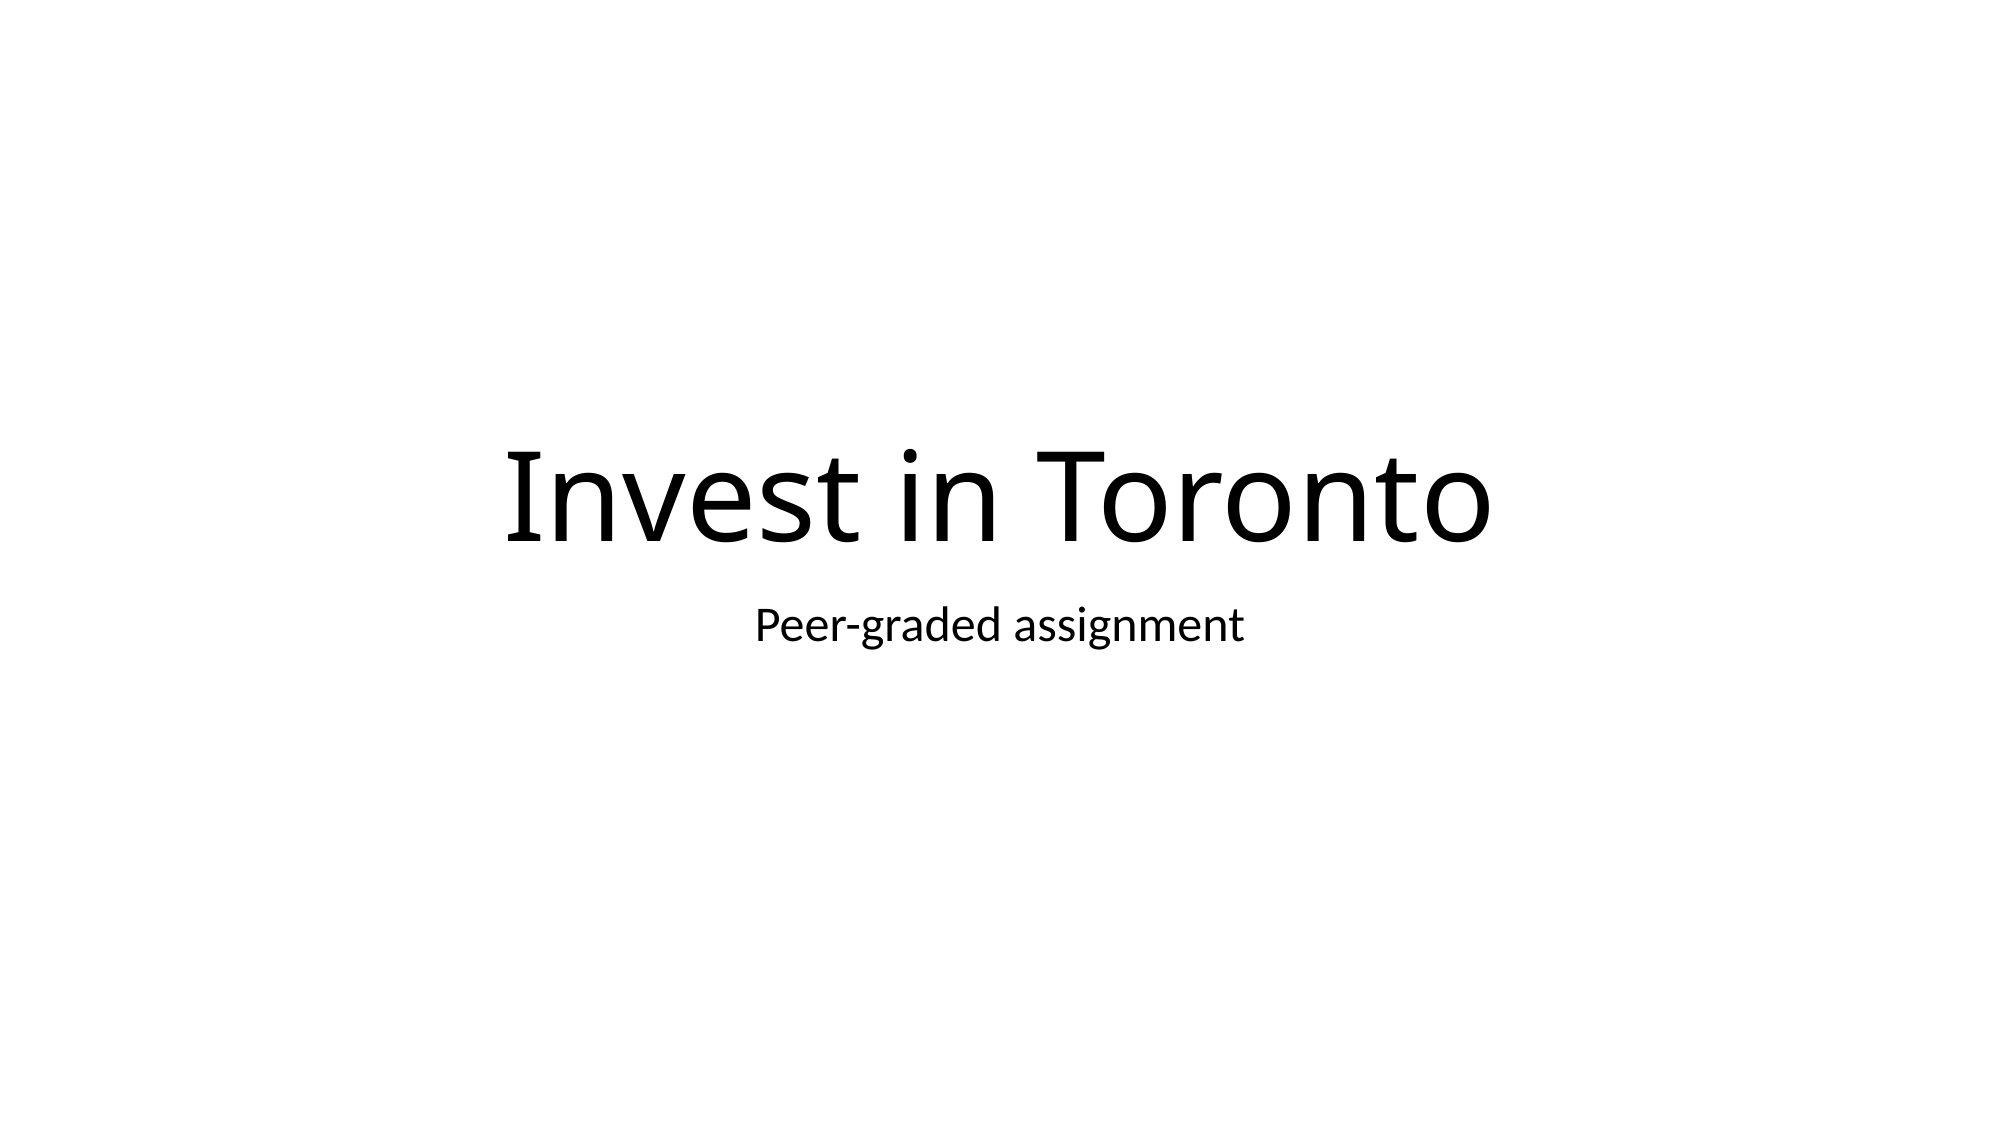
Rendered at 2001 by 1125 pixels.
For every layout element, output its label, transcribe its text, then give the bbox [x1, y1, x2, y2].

subtitle Peer-graded assignment [249, 590, 1750, 863]
title Invest in Toronto [249, 184, 1750, 576]
